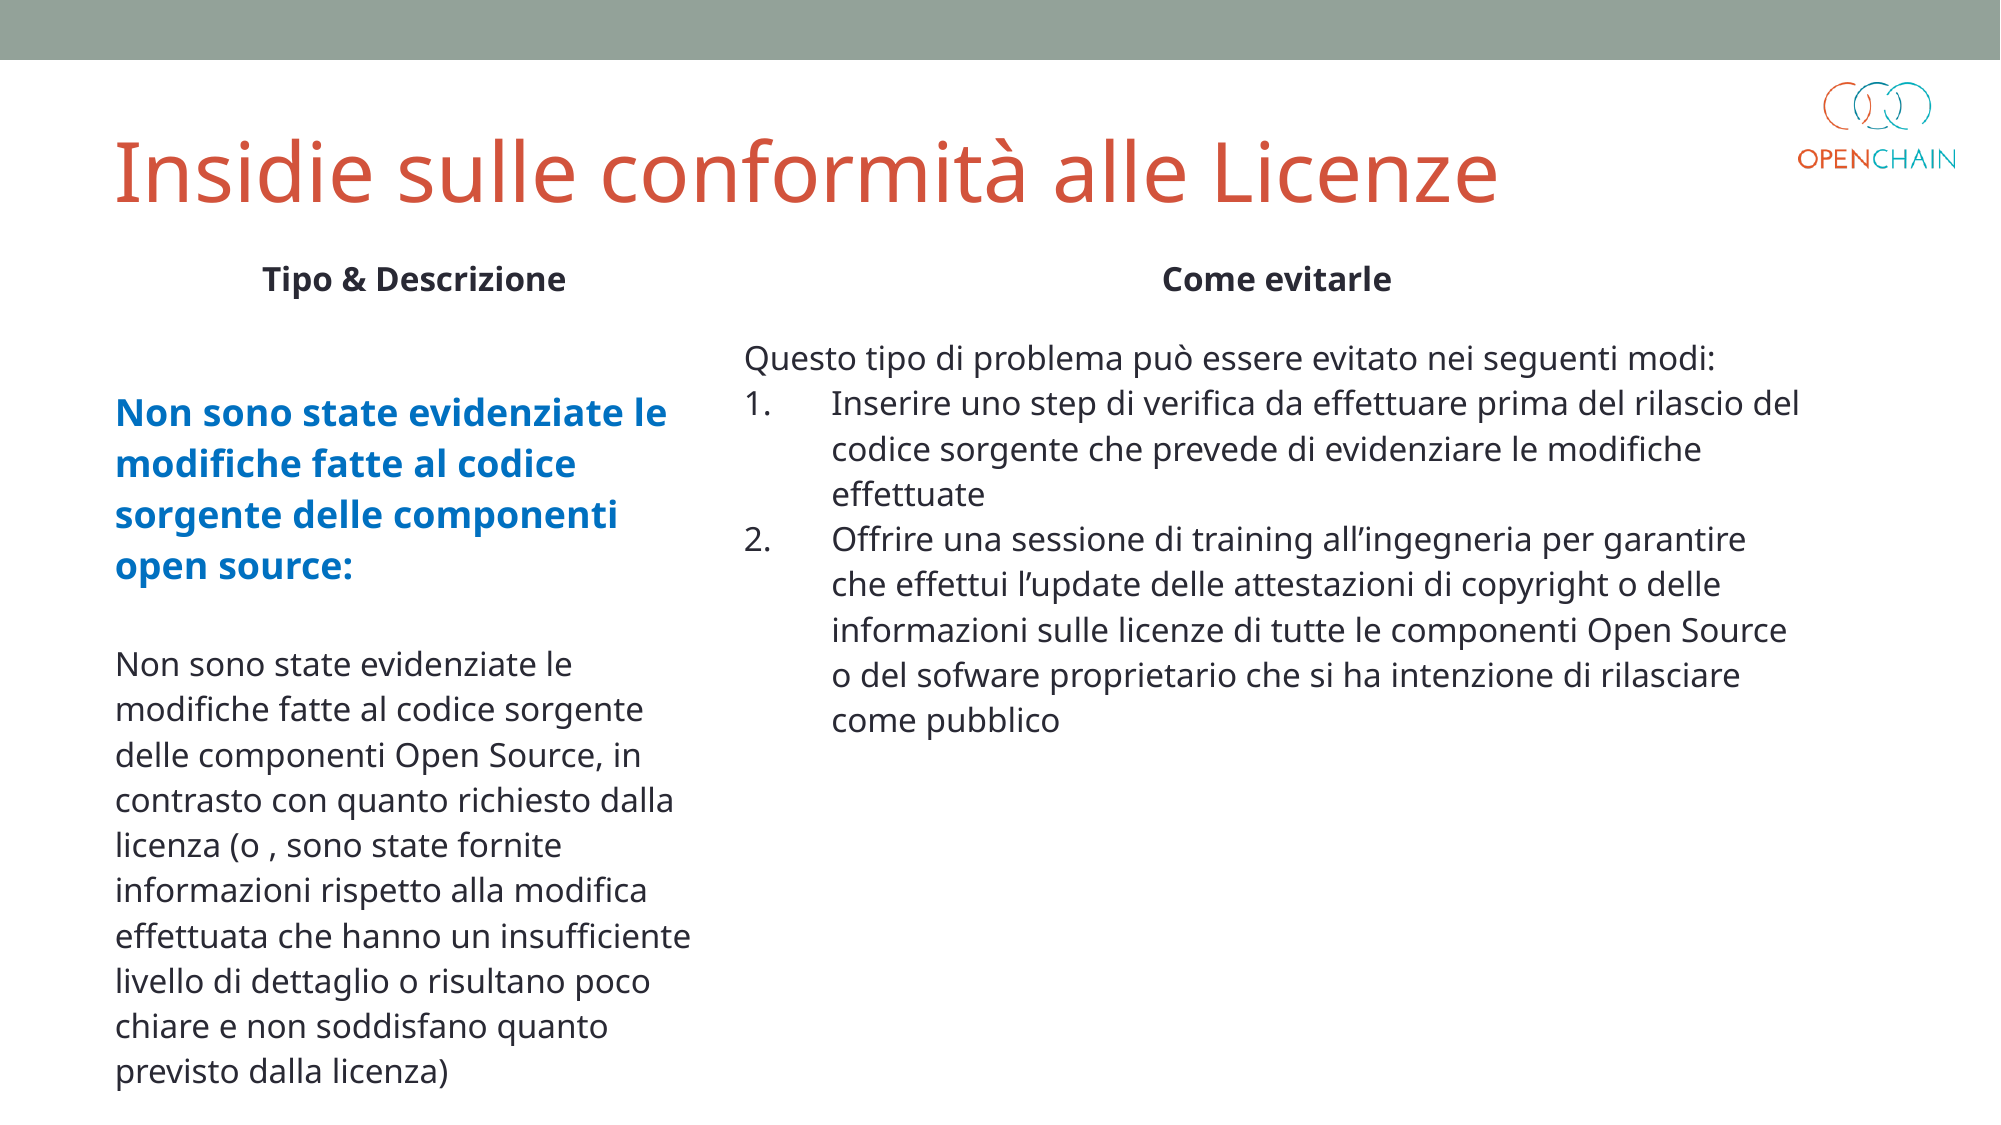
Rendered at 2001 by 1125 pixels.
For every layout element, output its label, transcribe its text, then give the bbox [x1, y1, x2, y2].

table_cell Non sono state evidenziate le modifiche fatte al codice sorgente delle componenti open source: Non sono state evidenziate le modifiche fatte al codice sorgente delle componenti Open Source, in contrasto con quanto richiesto dalla licenza (o , sono state fornite informazioni rispetto alla modifica effettuata che hanno un insufficiente livello di dettaglio o risultano poco chiare e non soddisfano quanto previsto dalla licenza) [101, 328, 729, 1125]
text_box Insidie sulle conformità alle Licenze [99, 87, 1900, 250]
table_cell Questo tipo di problema può essere evitato nei seguenti modi: Inserire uno step di verifica da effettuare prima del rilascio del codice sorgente che prevede di evidenziare le modifiche effettuate Offrire una sessione di training all’ingegneria per garantire che effettui l’update delle attestazioni di copyright o delle informazioni sulle licenze di tutte le componenti Open Source o del sofware proprietario che si ha intenzione di rilasciare come pubblico [730, 328, 1825, 1125]
table_header Tipo & Descrizione [101, 250, 729, 327]
picture [1798, 82, 1955, 169]
table_header Come evitarle [730, 250, 1825, 327]
